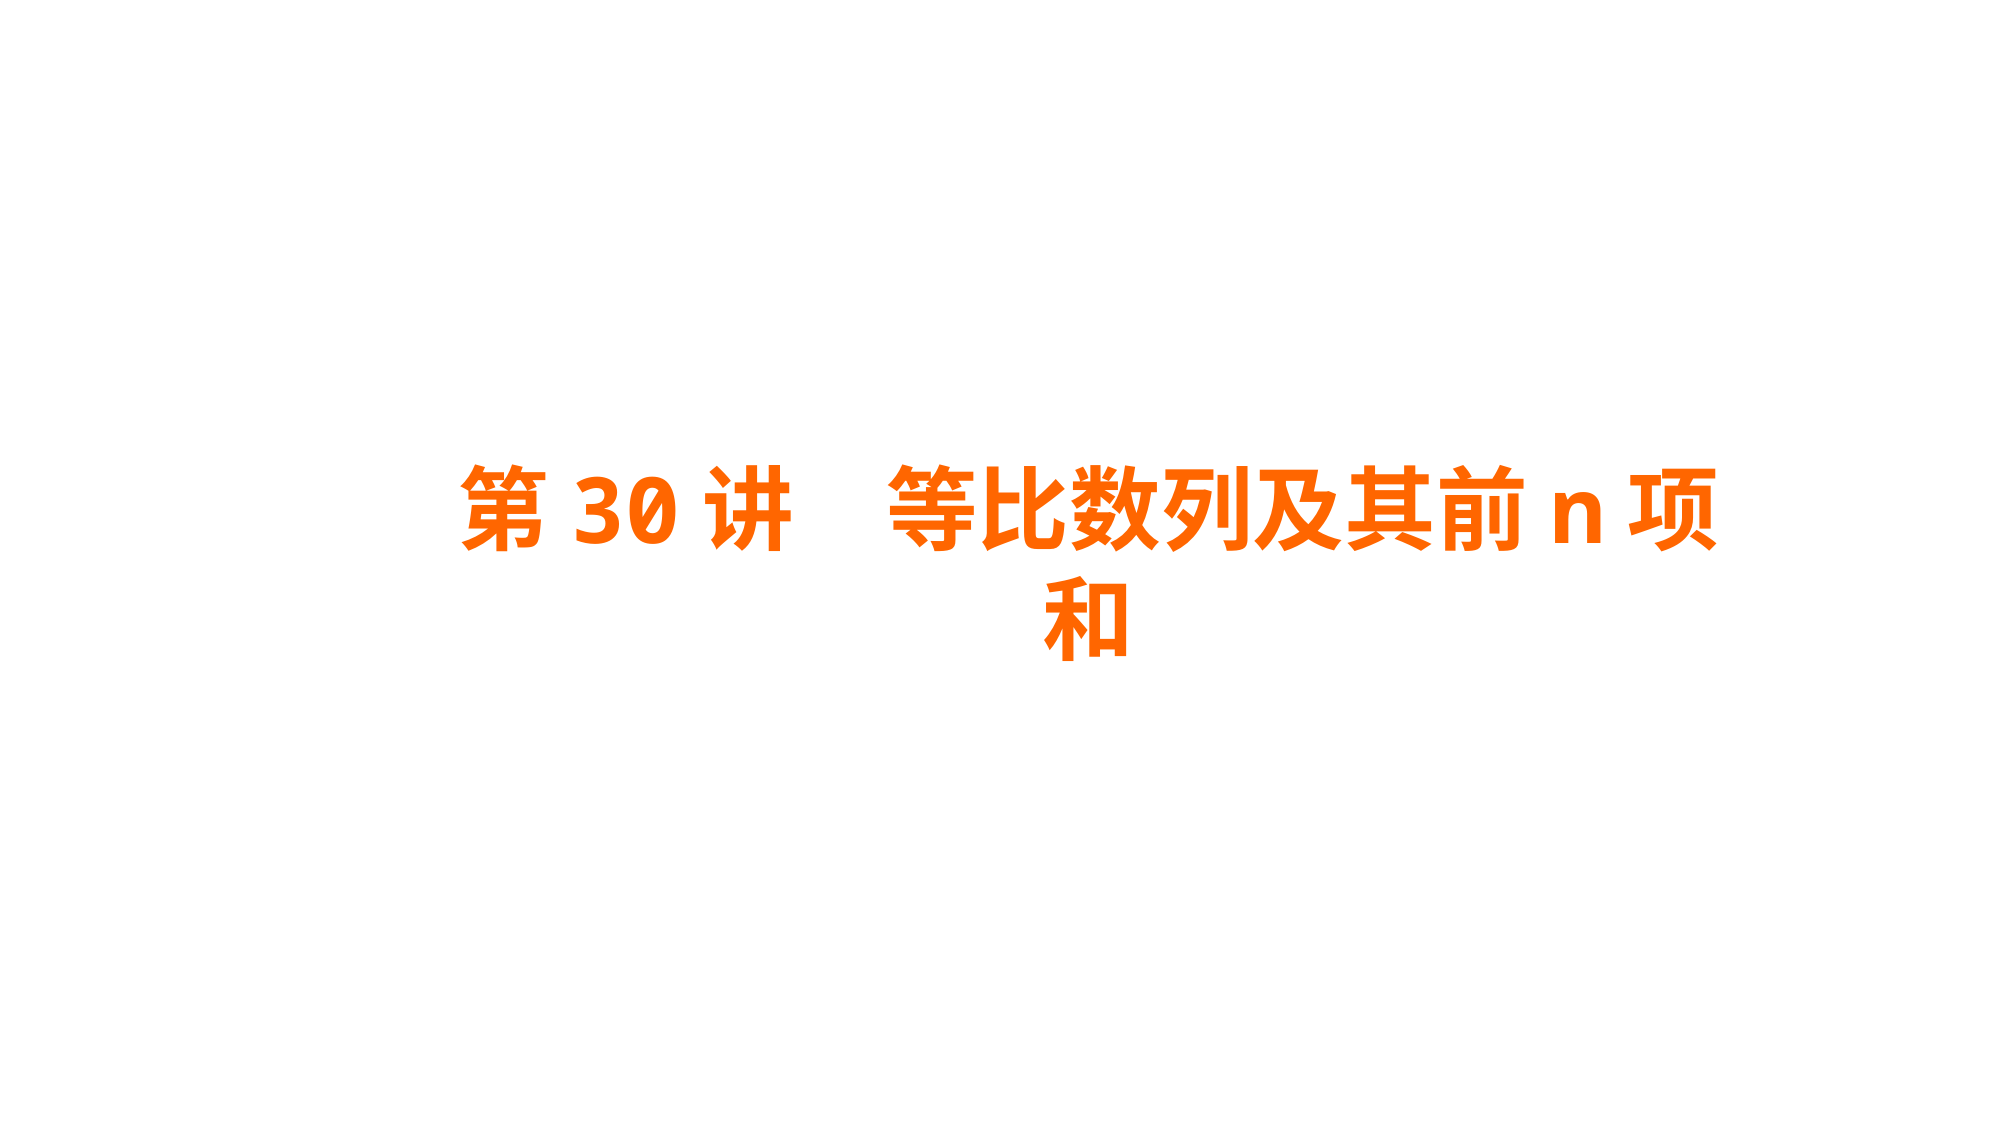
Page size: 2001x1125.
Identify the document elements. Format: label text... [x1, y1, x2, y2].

text_box 第30讲 等比数列及其前n项和 [397, 444, 1779, 899]
